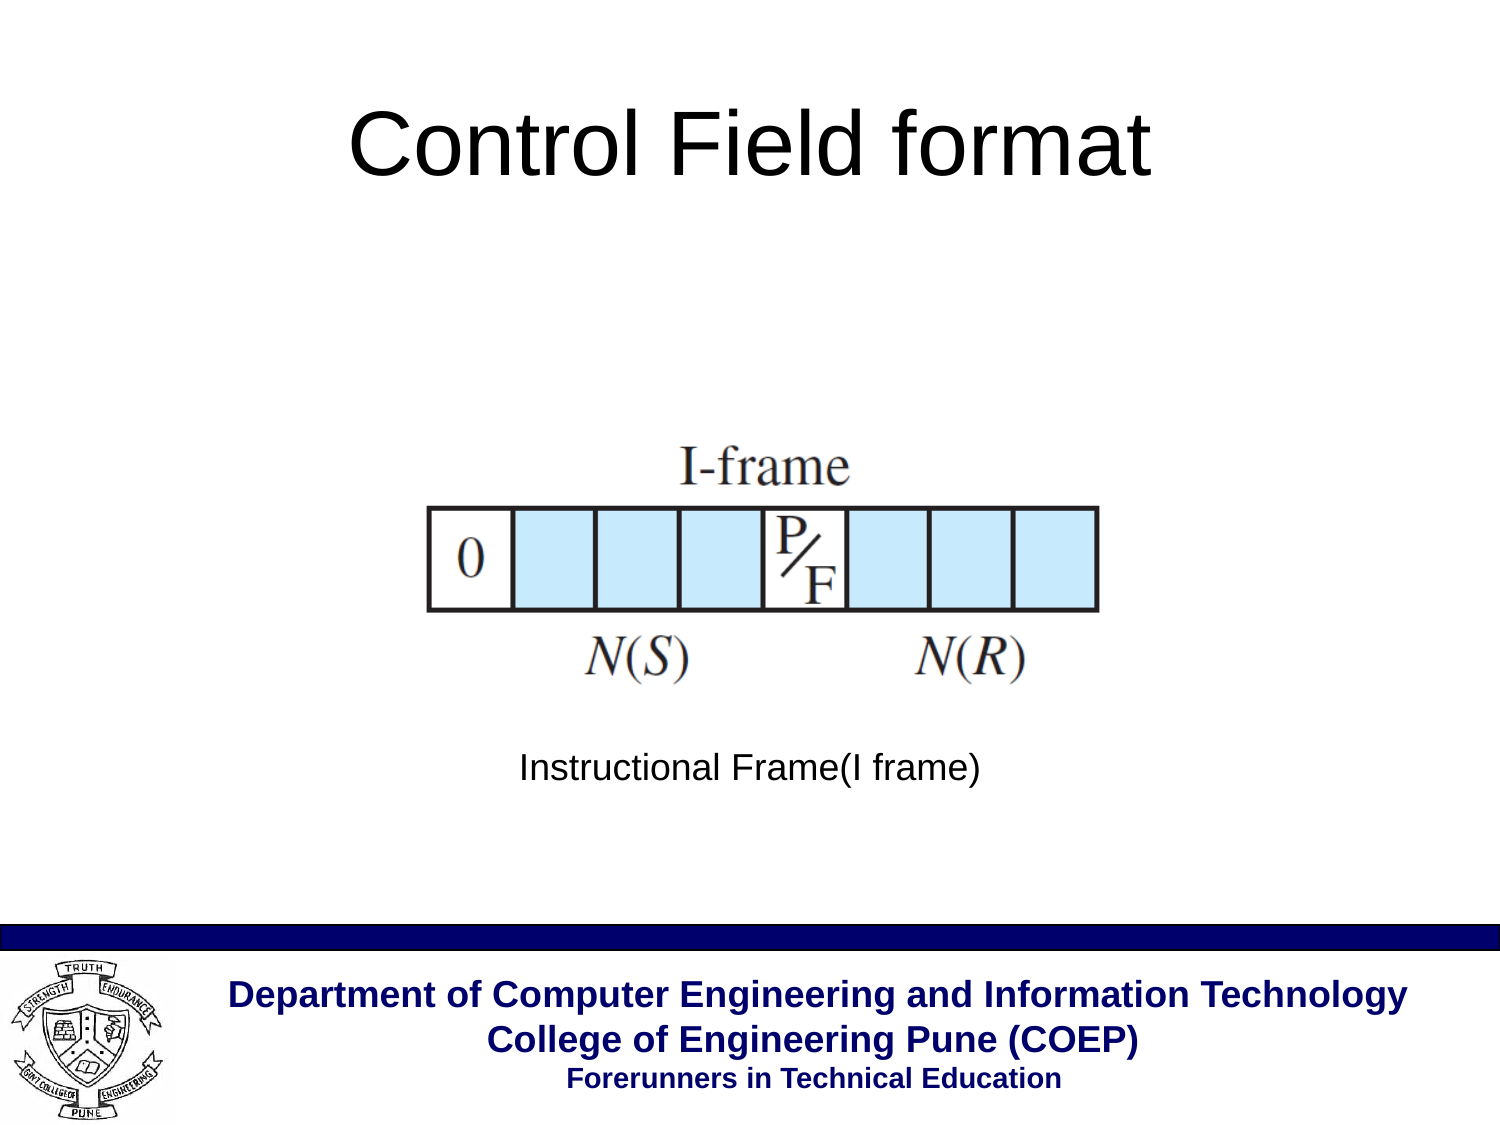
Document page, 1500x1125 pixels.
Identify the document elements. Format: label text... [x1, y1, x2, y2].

picture [362, 433, 1138, 692]
title Control Field format [74, 44, 1426, 233]
list Instructional Frame(I frame) [74, 262, 1426, 901]
